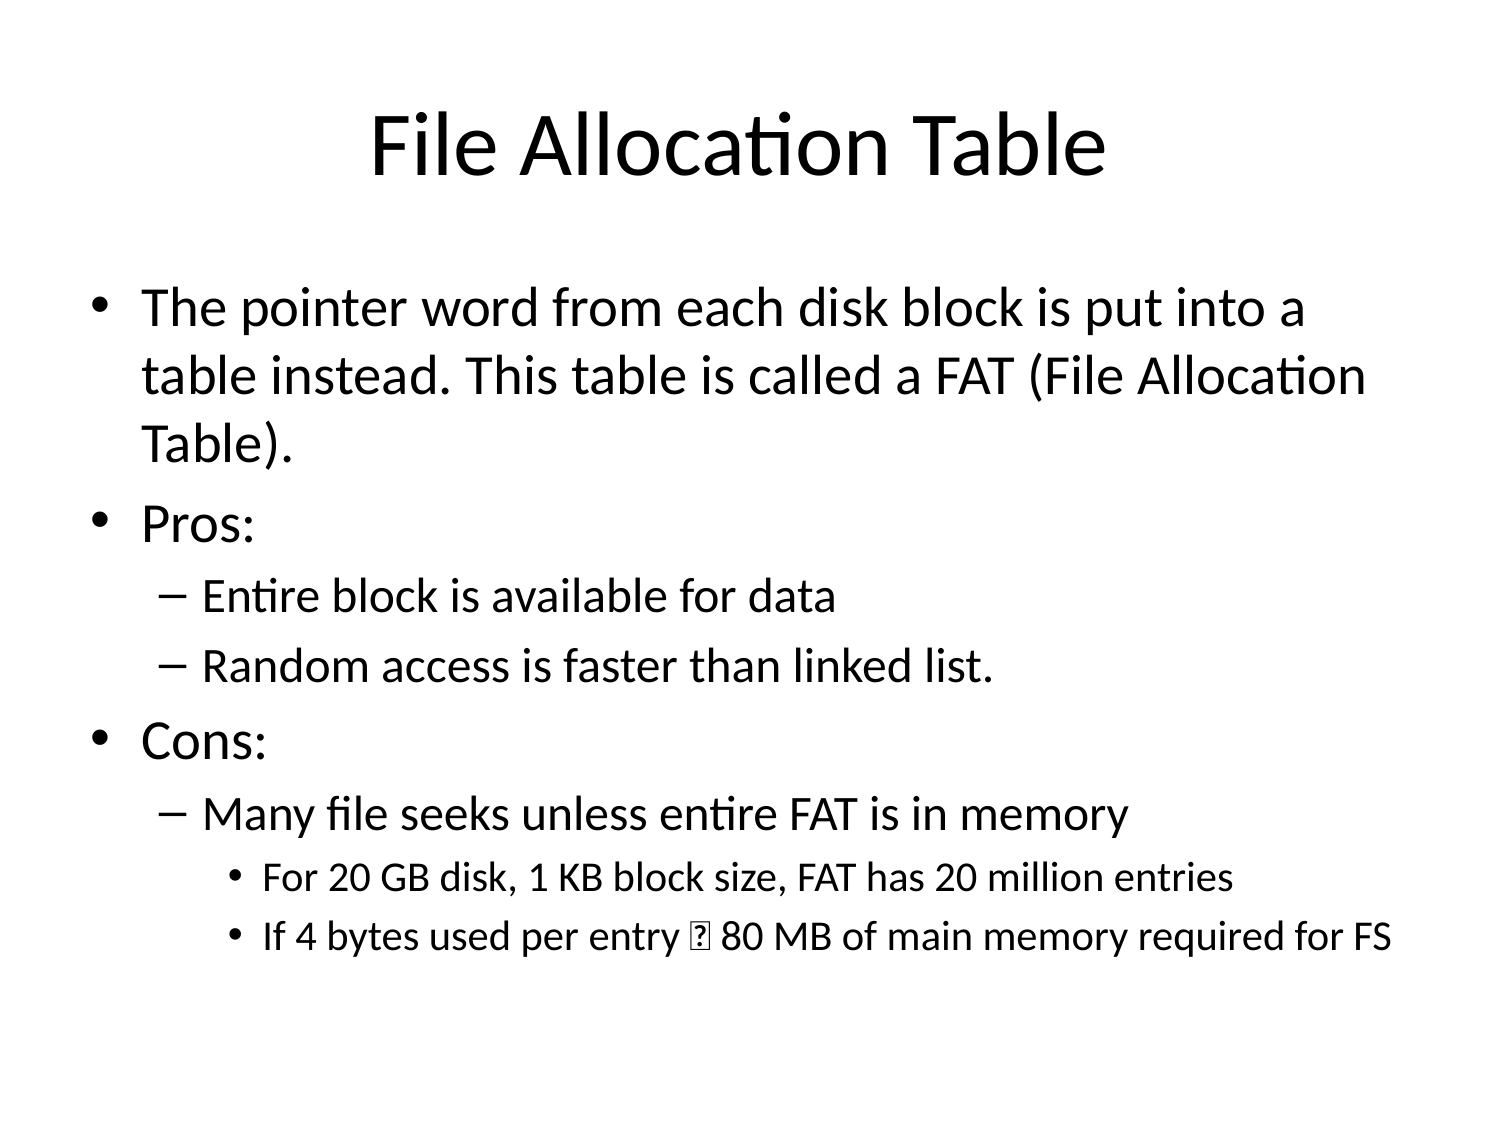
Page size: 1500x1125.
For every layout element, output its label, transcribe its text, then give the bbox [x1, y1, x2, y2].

title File Allocation Table [75, 45, 1425, 233]
list The pointer word from each disk block is put into a table instead. This table is called a FAT (File Allocation Table). Pros: Entire block is available for data Random access is faster than linked list. Cons: Many file seeks unless entire FAT is in memory For 20 GB disk, 1 KB block size, FAT has 20 million entries If 4 bytes used per entry  80 MB of main memory required for FS [75, 262, 1425, 1005]
